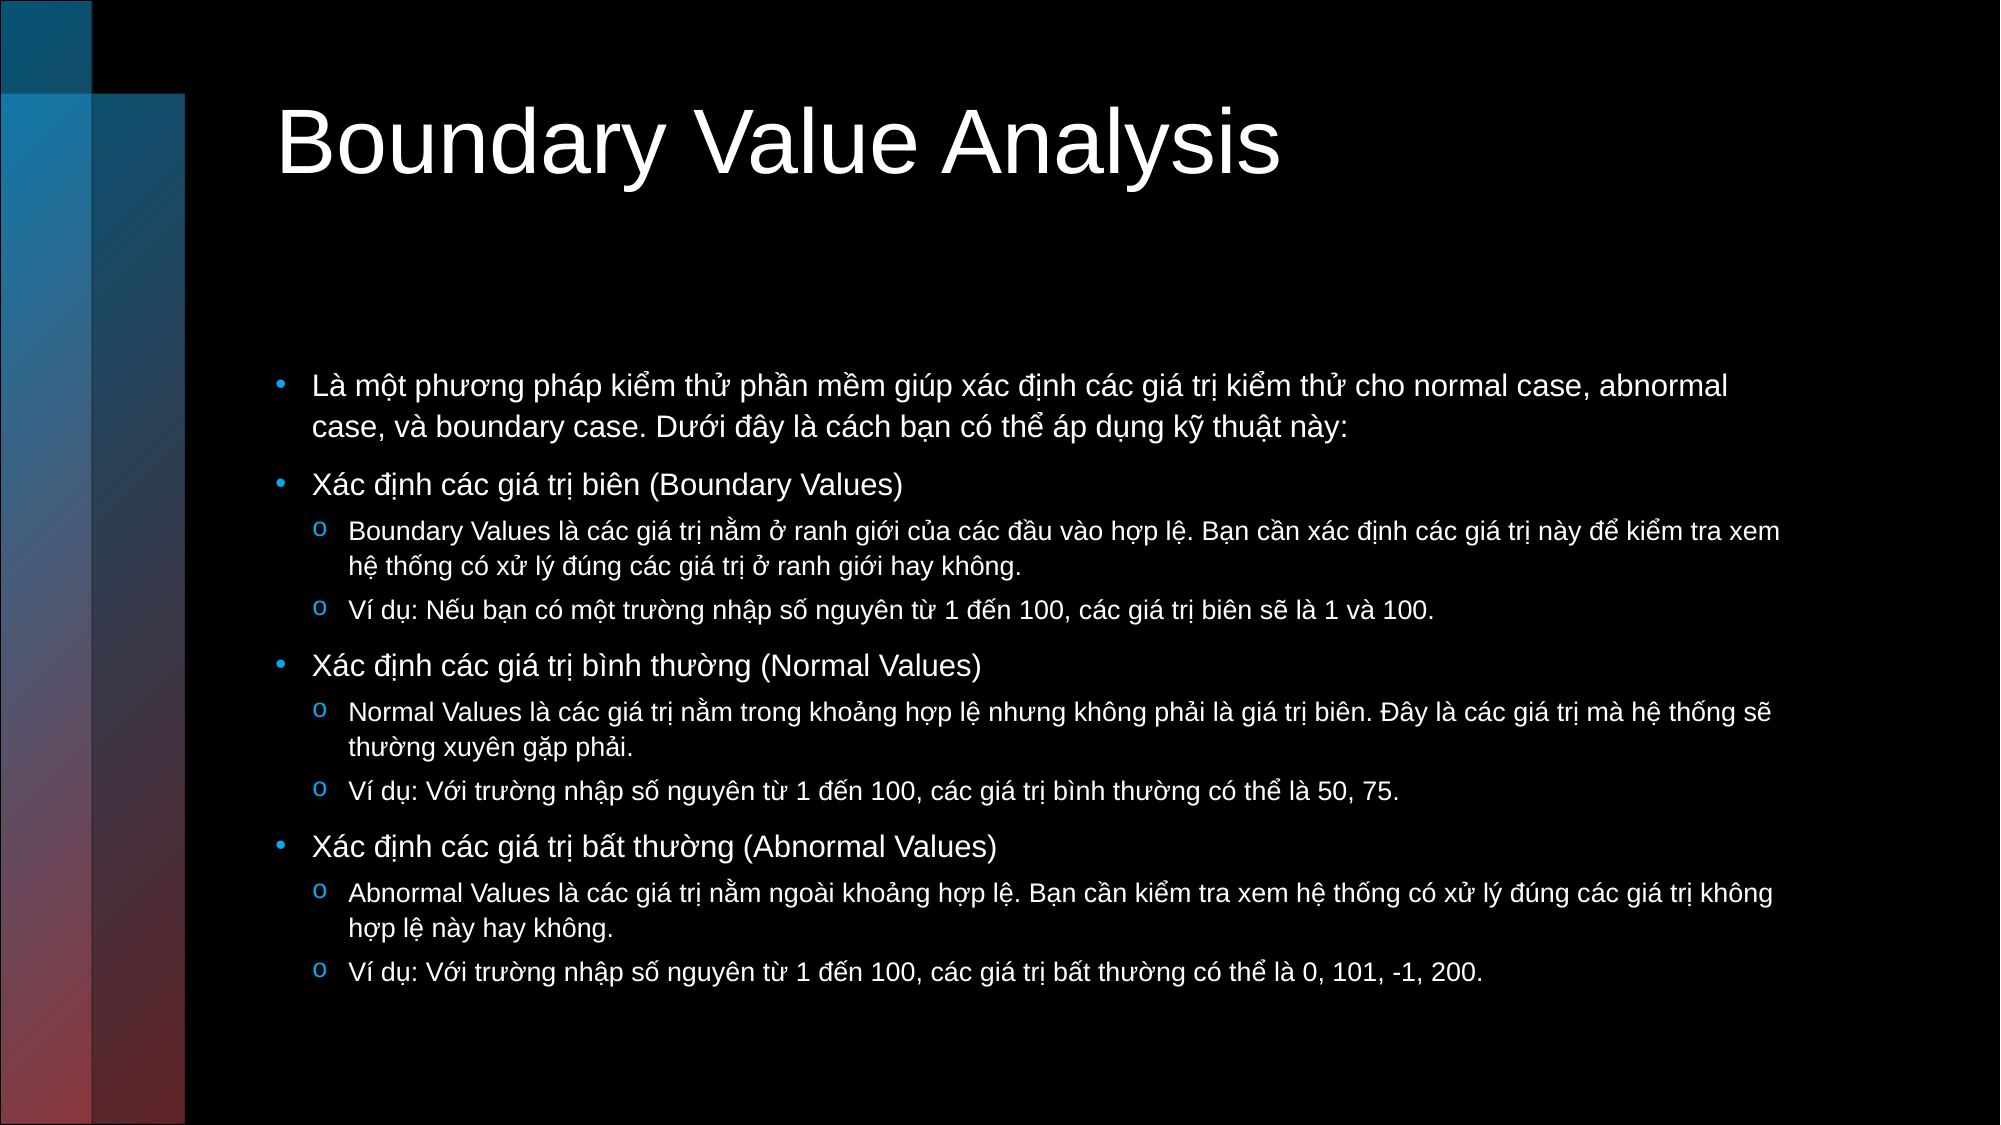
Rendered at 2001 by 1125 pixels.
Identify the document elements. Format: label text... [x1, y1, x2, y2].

list Là một phương pháp kiểm thử phần mềm giúp xác định các giá trị kiểm thử cho normal case, abnormal case, và boundary case. Dưới đây là cách bạn có thể áp dụng kỹ thuật này: Xác định các giá trị biên (Boundary Values) Boundary Values là các giá trị nằm ở ranh giới của các đầu vào hợp lệ. Bạn cần xác định các giá trị này để kiểm tra xem hệ thống có xử lý đúng các giá trị ở ranh giới hay không. Ví dụ: Nếu bạn có một trường nhập số nguyên từ 1 đến 100, các giá trị biên sẽ là 1 và 100. Xác định các giá trị bình thường (Normal Values) Normal Values là các giá trị nằm trong khoảng hợp lệ nhưng không phải là giá trị biên. Đây là các giá trị mà hệ thống sẽ thường xuyên gặp phải. Ví dụ: Với trường nhập số nguyên từ 1 đến 100, các giá trị bình thường có thể là 50, 75. Xác định các giá trị bất thường (Abnormal Values) Abnormal Values là các giá trị nằm ngoài khoảng hợp lệ. Bạn cần kiểm tra xem hệ thống có xử lý đúng các giá trị không hợp lệ này hay không. Ví dụ: Với trường nhập số nguyên từ 1 đến 100, các giá trị bất thường có thể là 0, 101, -1, 200. [260, 354, 1817, 999]
title Boundary Value Analysis [260, 74, 1817, 329]
